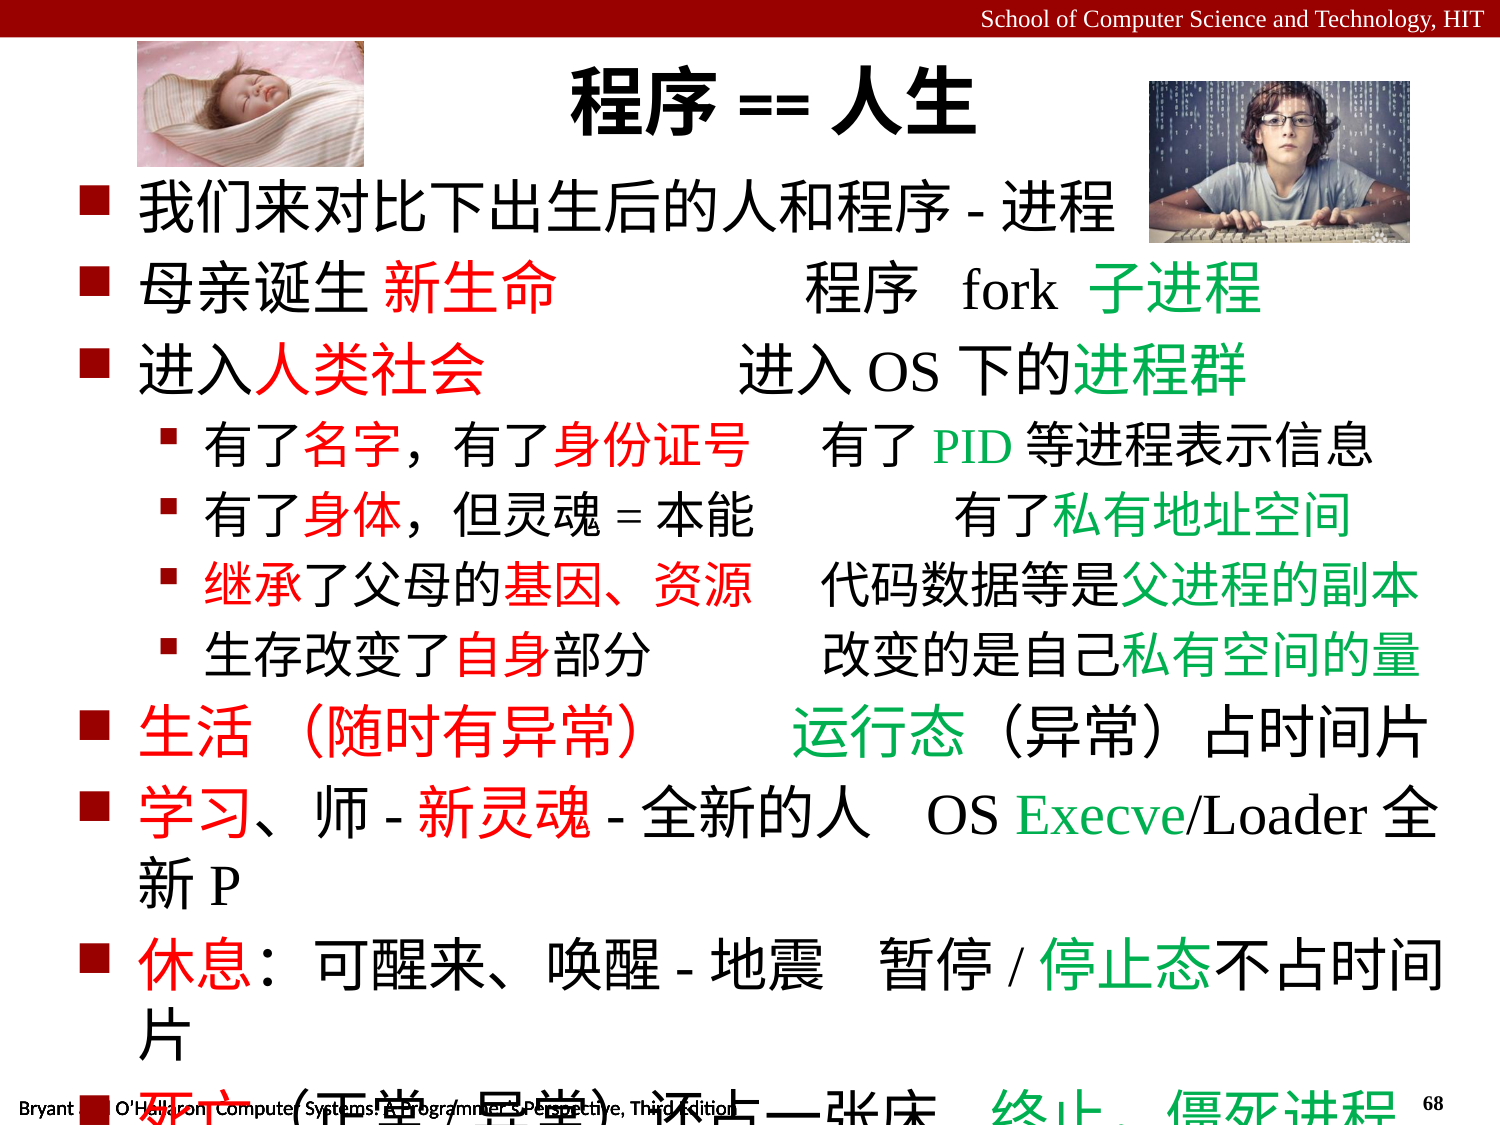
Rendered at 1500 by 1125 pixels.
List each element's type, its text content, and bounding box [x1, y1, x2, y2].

picture [1149, 81, 1410, 243]
title 程序==人生 [61, 37, 1488, 163]
list 我们来对比下出生后的人和程序-进程 母亲诞生 新生命 程序 fork 子进程 进入人类社会 进入OS下的进程群 有了名字，有了身份证号 有了PID等进程表示信息 有了身体，但灵魂=本能 有了私有地址空间 继承了父母的基因、资源 代码数据等是父进程的副本 生存改变了自身部分 改变的是自己私有空间的量 生活 （随时有异常） 运行态（异常）占时间片 学习、师-新灵魂-全新的人 OS Execve/Loader全新P 休息：可醒来、唤醒-地震 暂停/停止态不占时间片 死亡（正常/异常）还占一张床 终止，僵死进程 烟消云散，注销所有 回收：父（养父）进程 [65, 163, 1477, 1125]
picture [137, 41, 364, 167]
